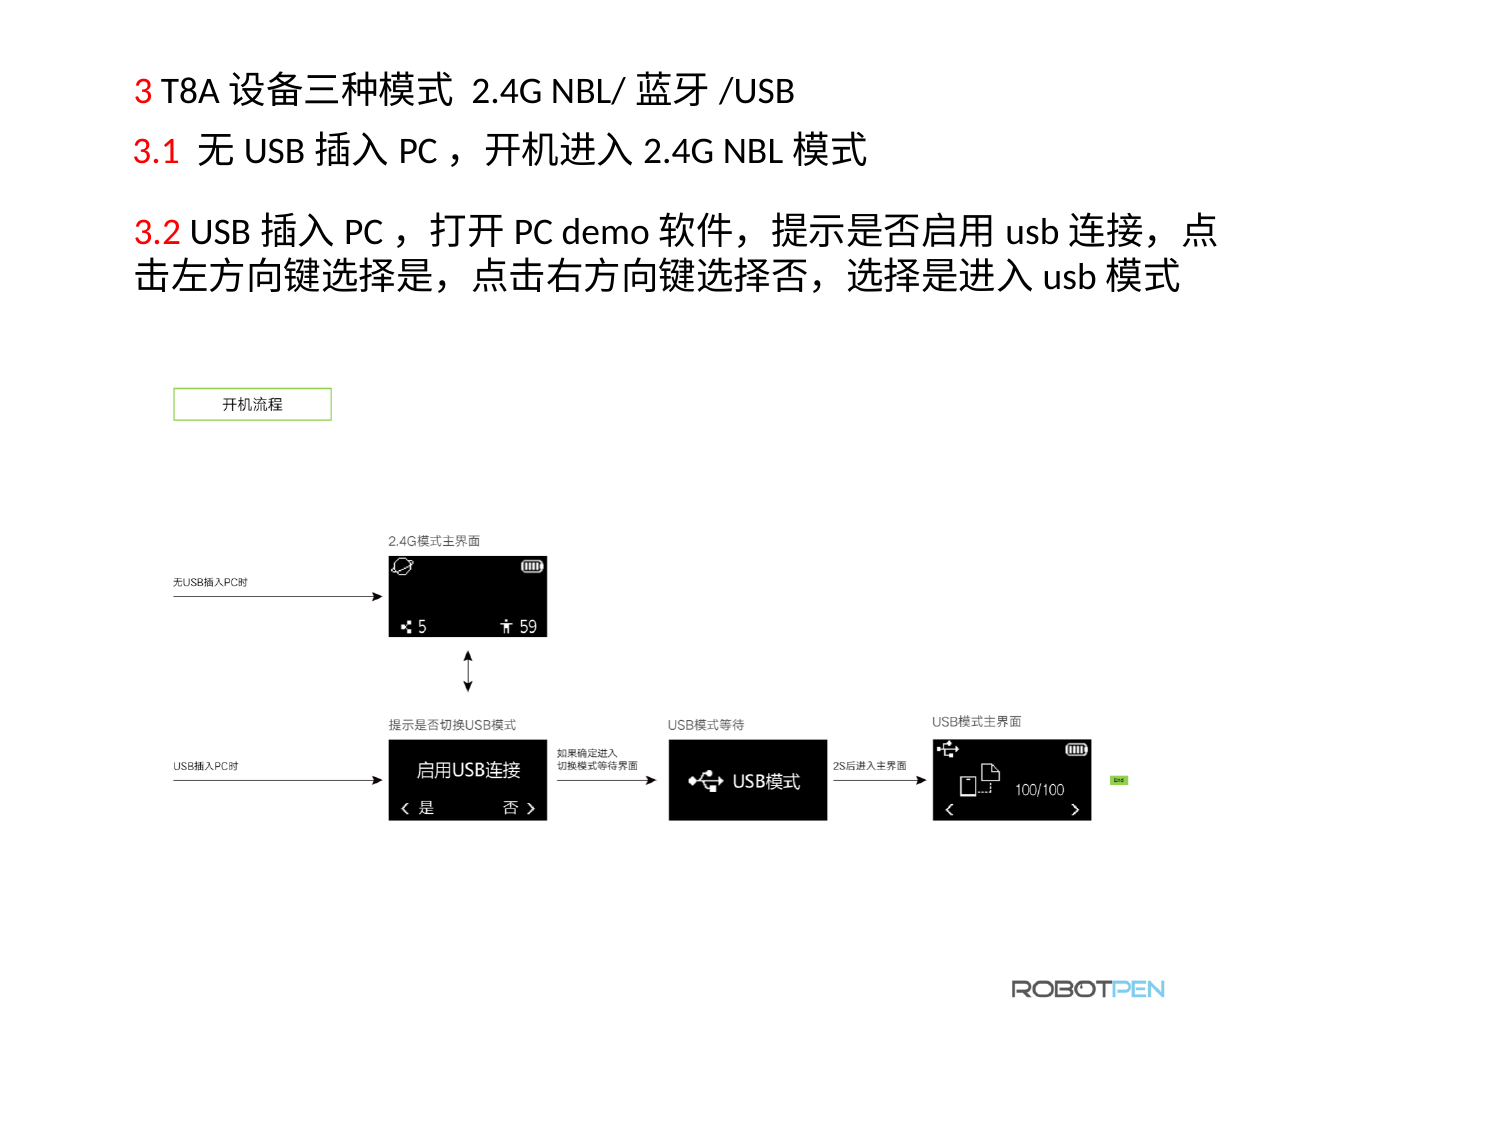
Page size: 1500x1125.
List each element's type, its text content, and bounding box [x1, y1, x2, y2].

text_box 3.1 无USB插入PC，开机进入2.4G NBL模式 [109, 118, 1026, 179]
picture [138, 322, 1200, 1034]
text_box 3 T8A设备三种模式 2.4G NBL/蓝牙/USB [118, 58, 831, 119]
text_box 3.2 USB插入PC，打开PC demo软件，提示是否启用usb连接，点击左方向键选择是，点击右方向键选择否，选择是进入usb模式 [118, 199, 1239, 305]
